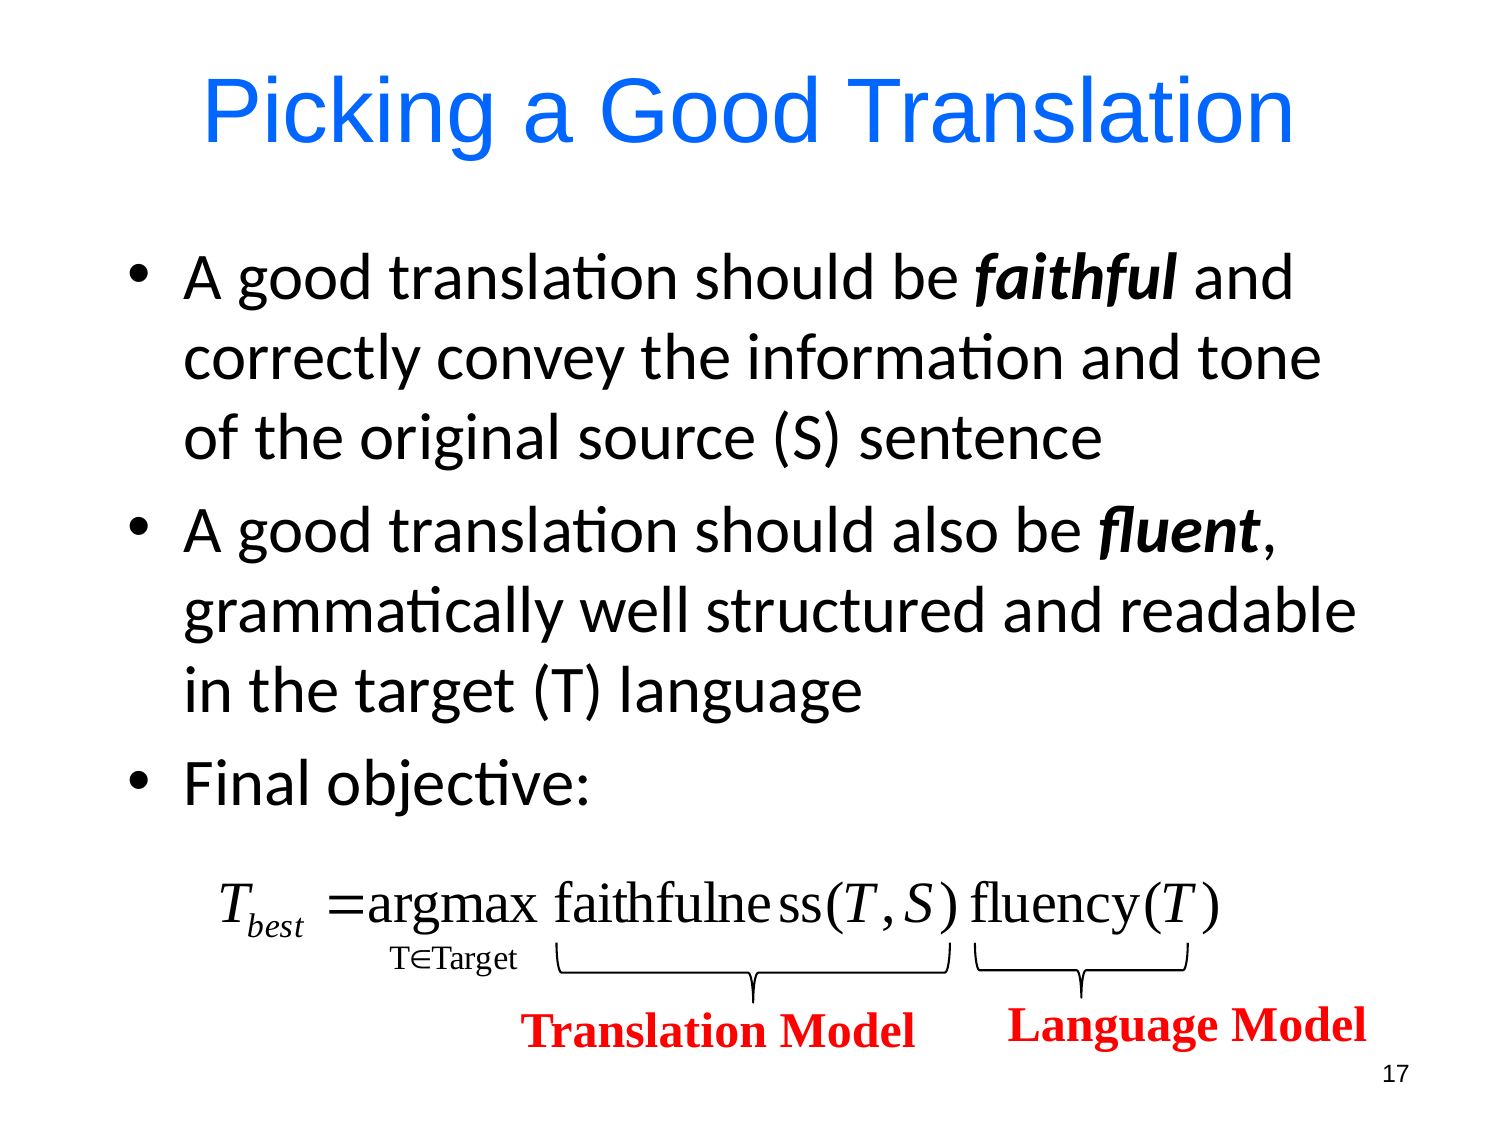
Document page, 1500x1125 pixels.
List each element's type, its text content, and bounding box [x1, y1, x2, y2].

list A good translation should be faithful and correctly convey the information and tone of the original source (S) sentence A good translation should also be fluent, grammatically well structured and readable in the target (T) language Final objective: [112, 224, 1388, 845]
title Picking a Good Translation [75, 12, 1425, 200]
text_box Language Model [993, 984, 1383, 1059]
text_box Translation Model [505, 1000, 932, 1065]
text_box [212, 863, 1230, 992]
slide_number 17 [1074, 1042, 1425, 1103]
